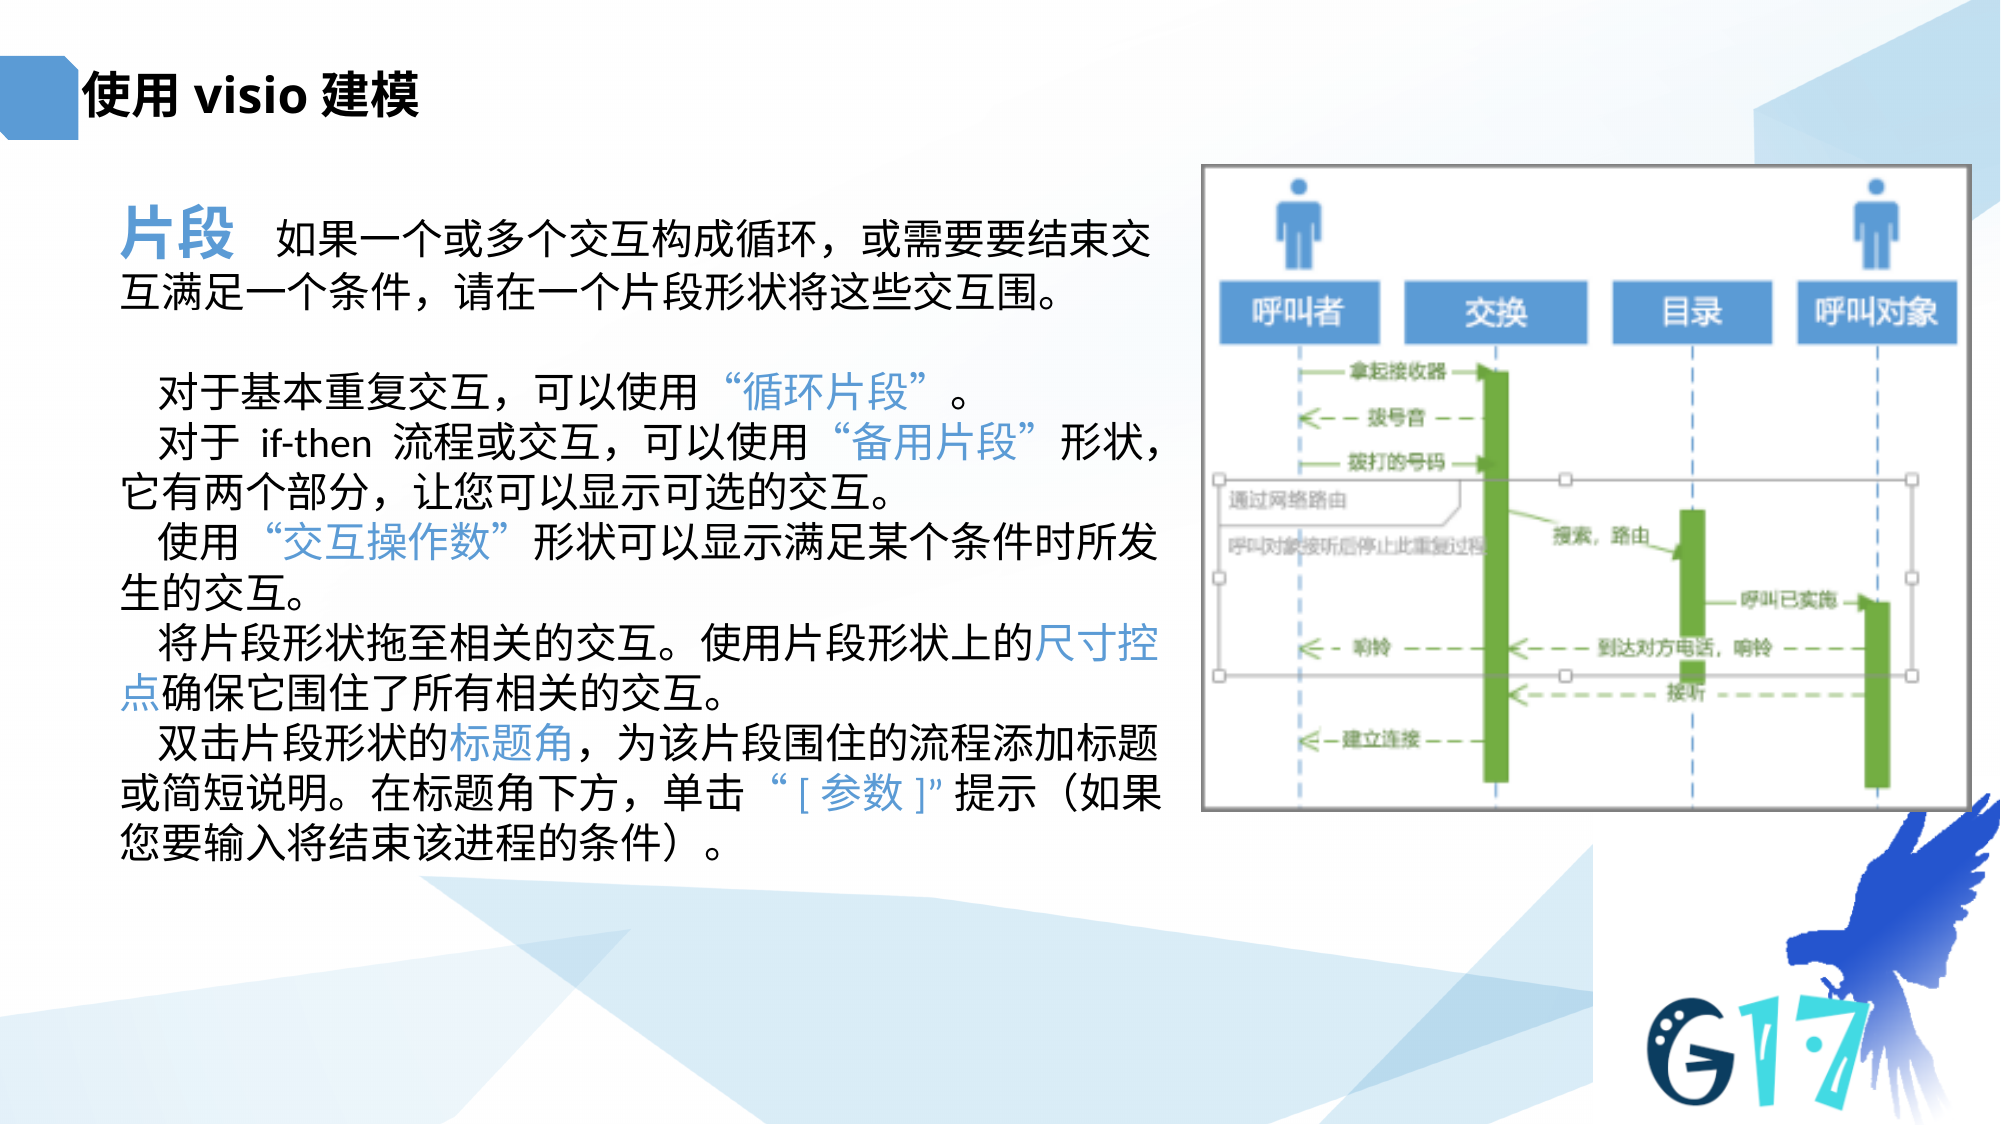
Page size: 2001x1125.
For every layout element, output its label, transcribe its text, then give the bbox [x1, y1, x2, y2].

picture [0, 0, 2001, 1125]
text_box 片段 如果一个或多个交互构成循环，或需要要结束交互满足一个条件，请在一个片段形状将这些交互围。 对于基本重复交互，可以使用“循环片段”。 对于 if-then 流程或交互，可以使用“备用片段”形状， 它有两个部分，让您可以显示可选的交互。 使用“交互操作数”形状可以显示满足某个条件时所发生的交互。 将片段形状拖至相关的交互。使用片段形状上的尺寸控点确保它围住了所有相关的交互。 双击片段形状的标题角，为该片段围住的流程添加标题或简短说明。在标题角下方，单击“[参数]”提示（如果您要输入将结束该进程的条件）。 [105, 188, 1202, 874]
text_box [0, 54, 80, 141]
text_box 使用visio建模 [67, 55, 436, 131]
